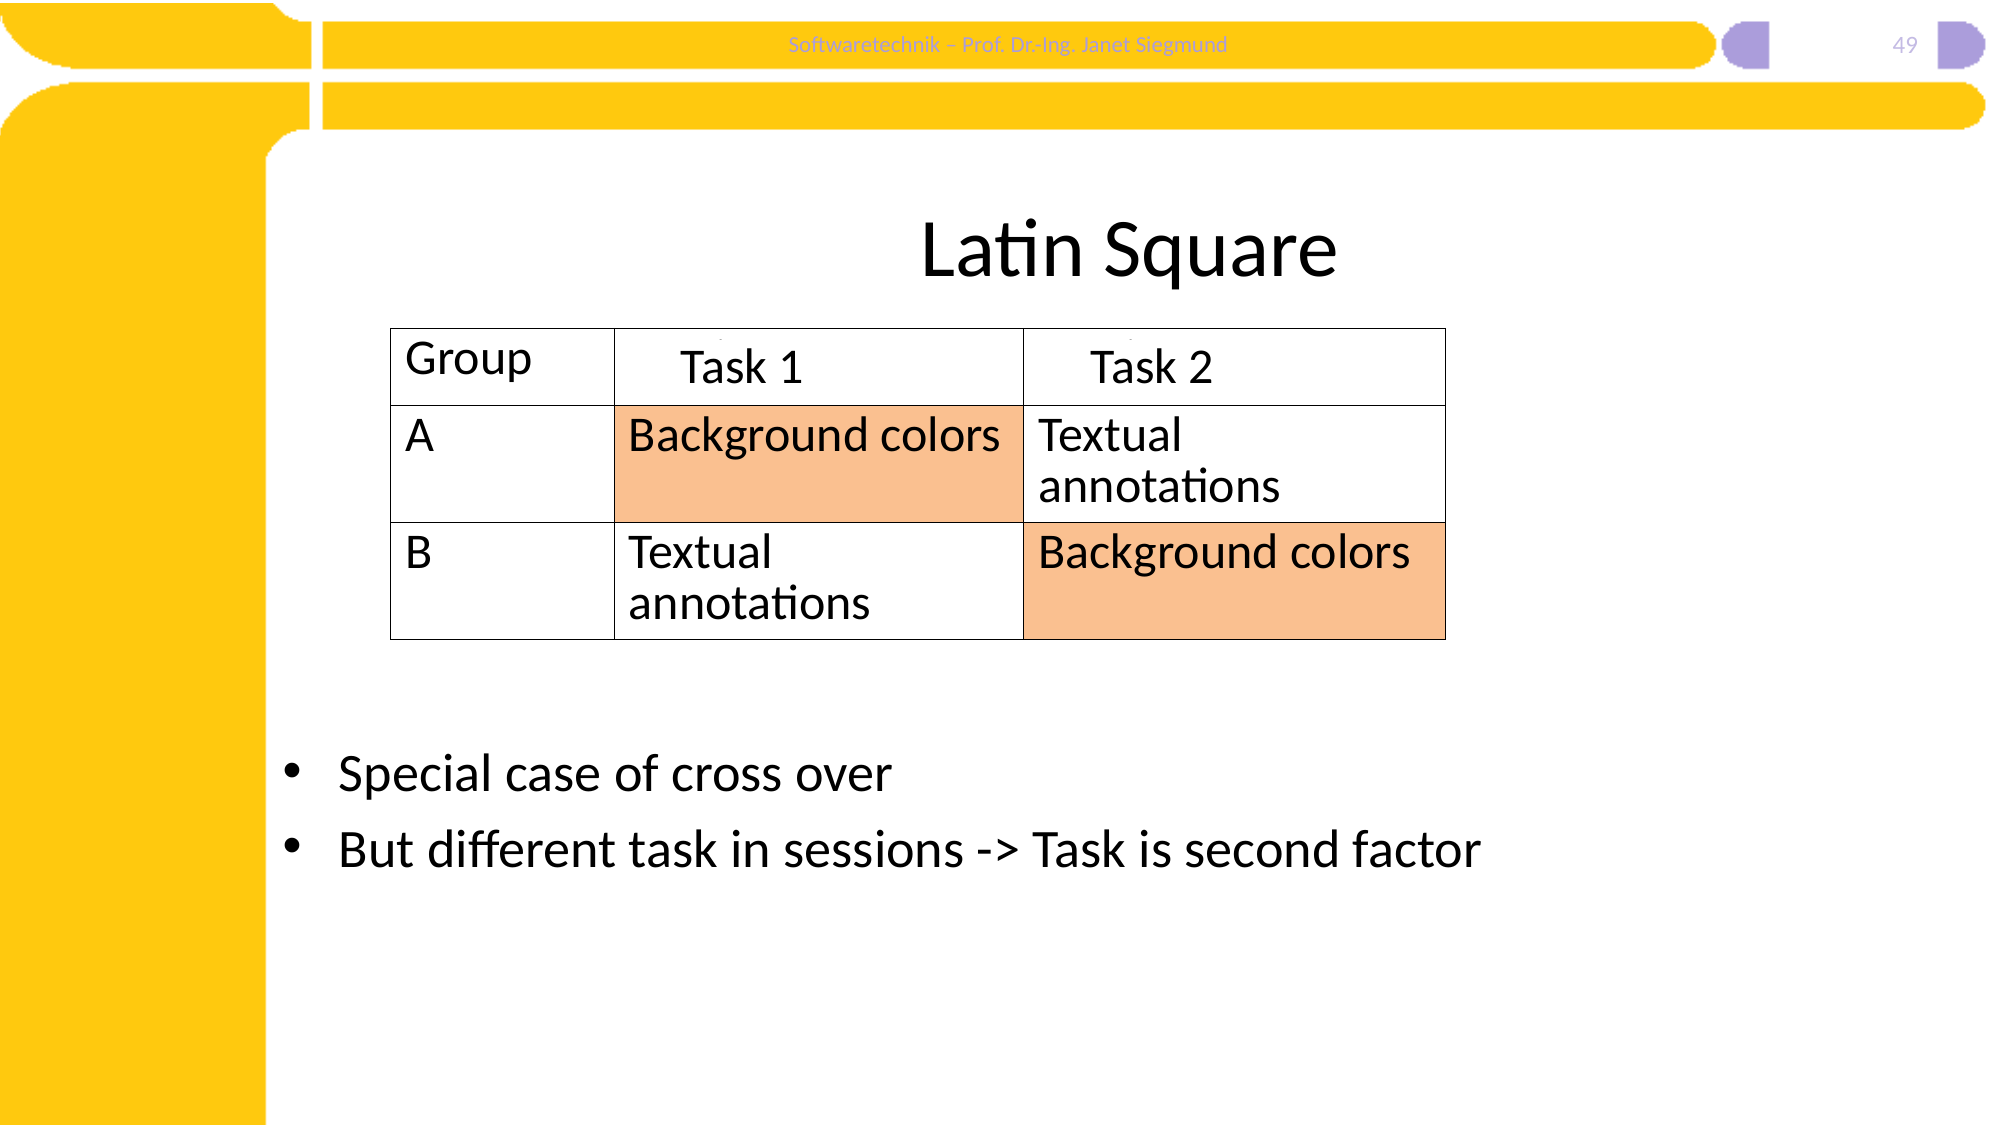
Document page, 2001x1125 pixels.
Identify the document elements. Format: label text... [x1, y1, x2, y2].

table_cell Background colors [615, 406, 1023, 522]
text_box Task 2 [1033, 338, 1272, 389]
table_cell Background colors [1024, 523, 1445, 639]
list Special case of cross over But different task in sessions -> Task is second factor [267, 349, 1993, 1104]
slide_number 49 [1767, 20, 1934, 67]
picture [0, 3, 1999, 1125]
table_cell Textual annotations [615, 523, 1023, 639]
table_header Session 1 [615, 329, 1023, 405]
title Latin Square [267, 149, 1993, 338]
table_header Session 2 [1024, 329, 1445, 405]
table_cell Textual annotations [1024, 406, 1445, 522]
table_cell A [391, 406, 614, 522]
text_box Task 1 [623, 338, 861, 389]
table_cell B [391, 523, 614, 639]
table_header Group [391, 329, 614, 405]
